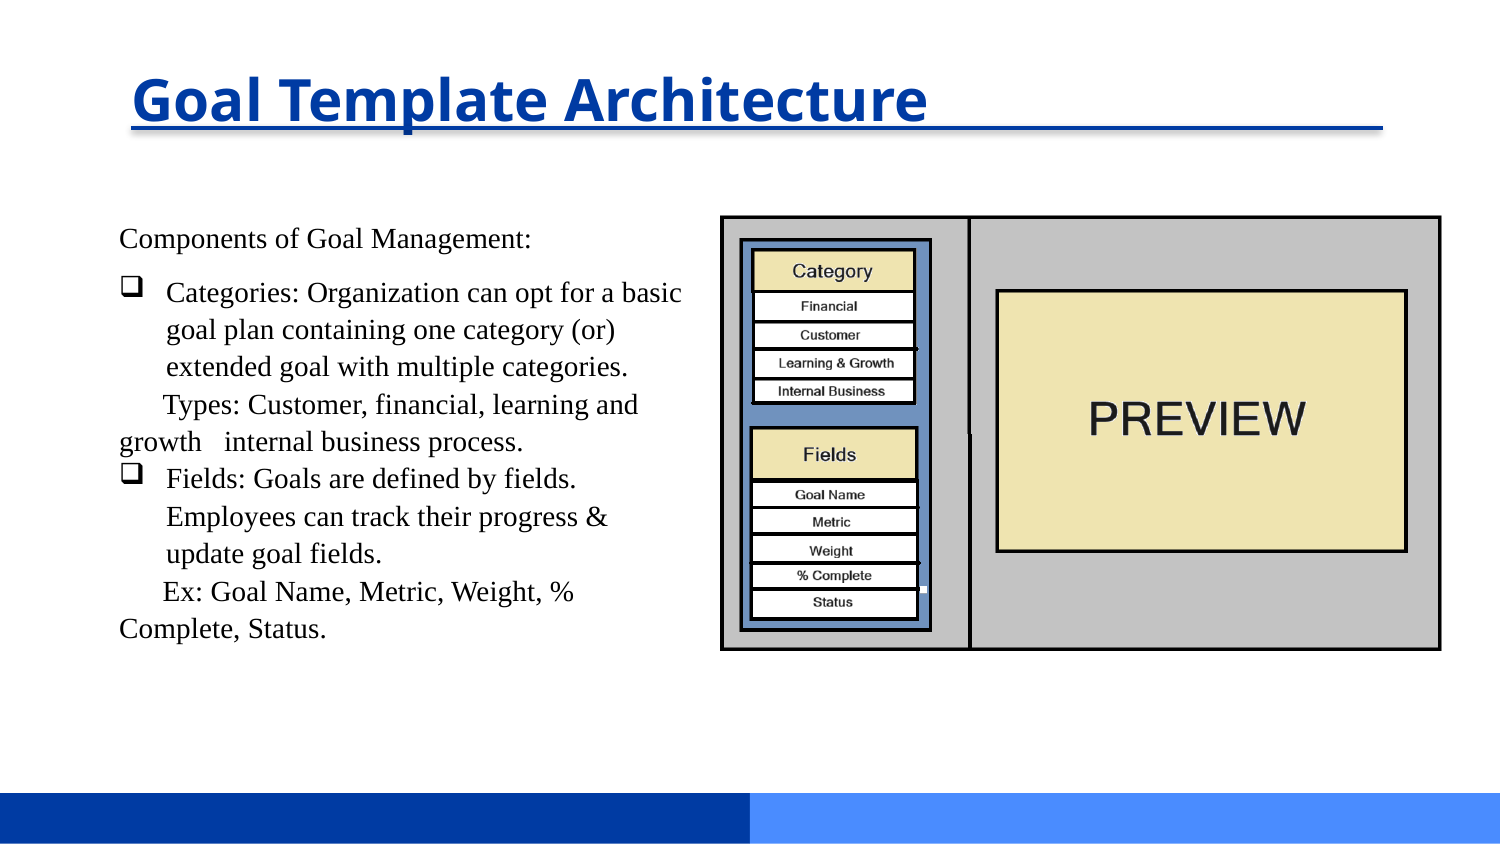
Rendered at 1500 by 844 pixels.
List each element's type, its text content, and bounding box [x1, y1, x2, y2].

picture [714, 208, 1449, 658]
text_box Components of Goal Management: Categories: Organization can opt for a basic goal plan containing one category (or) extended goal with multiple categories. Types: Customer, financial, learning and growth internal business process. Fields: Goals are defined by fields. Employees can track their progress & update goal fields. Ex: Goal Name, Metric, Weight, % Complete, Status. [104, 209, 704, 652]
text_box Goal Template Architecture [116, 47, 1383, 142]
